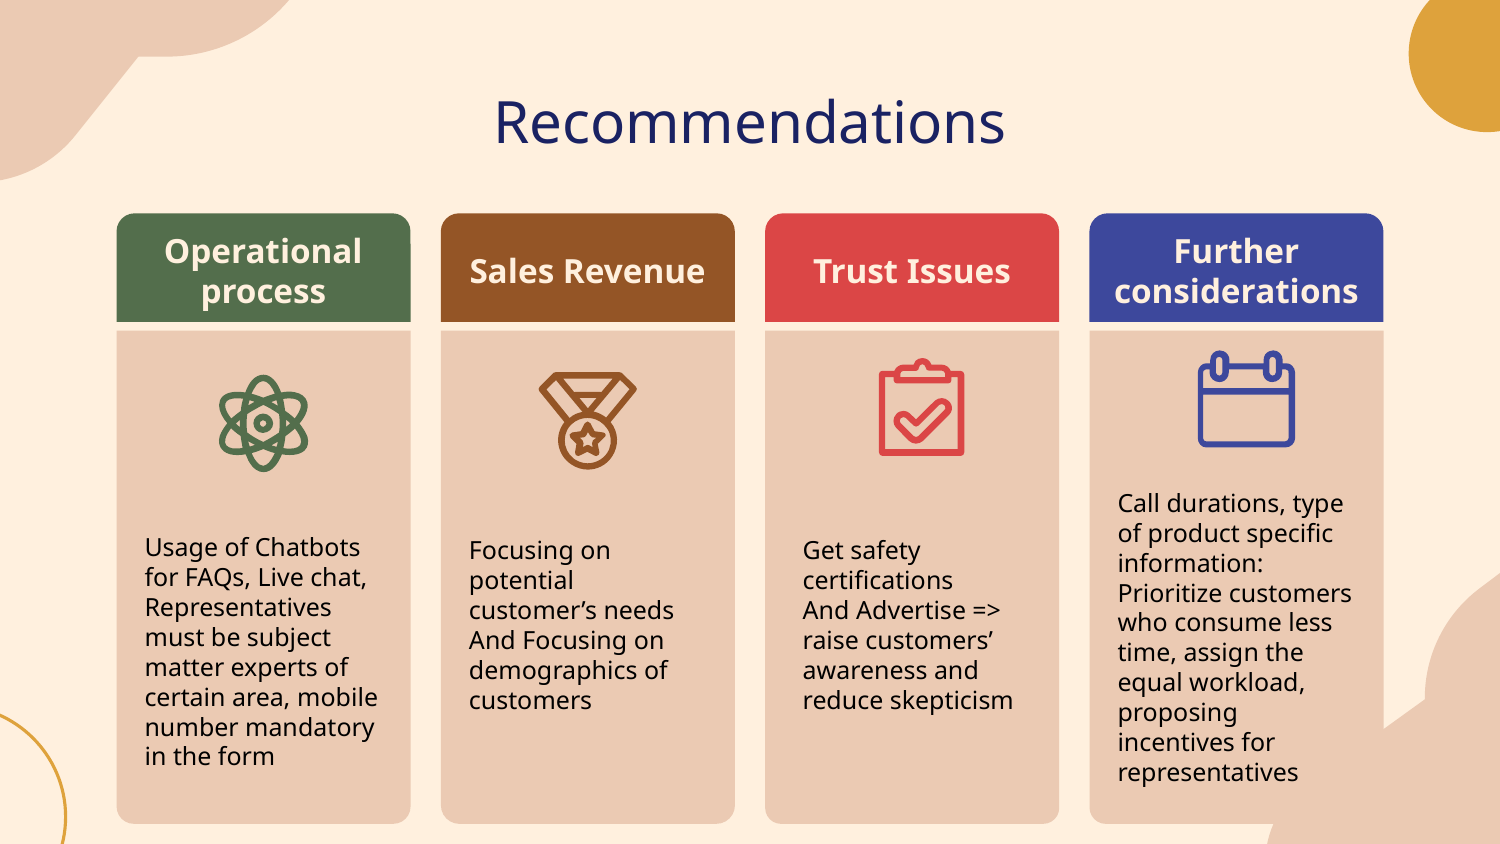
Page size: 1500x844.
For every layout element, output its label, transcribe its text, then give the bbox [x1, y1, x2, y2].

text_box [878, 357, 965, 456]
text_box Further considerations [1089, 213, 1384, 322]
text_box Call durations, type of product specific information: Prioritize customers who consume less time, assign the equal workload, proposing incentives for representatives [1102, 472, 1371, 598]
text_box Focusing on potential customer’s needs And Focusing on demographics of customers [453, 519, 722, 645]
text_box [217, 374, 310, 473]
text_box [765, 330, 1060, 824]
text_box Usage of Chatbots for FAQs, Live chat, Representatives must be subject matter experts of certain area, mobile number mandatory in the form [129, 516, 398, 753]
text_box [538, 371, 638, 470]
text_box Operational process [116, 213, 411, 322]
text_box [116, 330, 411, 824]
text_box Get safety certifications And Advertise => raise customers’ awareness and reduce skepticism [787, 519, 1056, 645]
text_box [440, 330, 735, 824]
text_box Trust Issues [765, 213, 1060, 322]
text_box [1089, 330, 1384, 824]
text_box Sales Revenue [440, 213, 735, 322]
text_box [1197, 350, 1296, 448]
title Recommendations [116, 72, 1383, 167]
